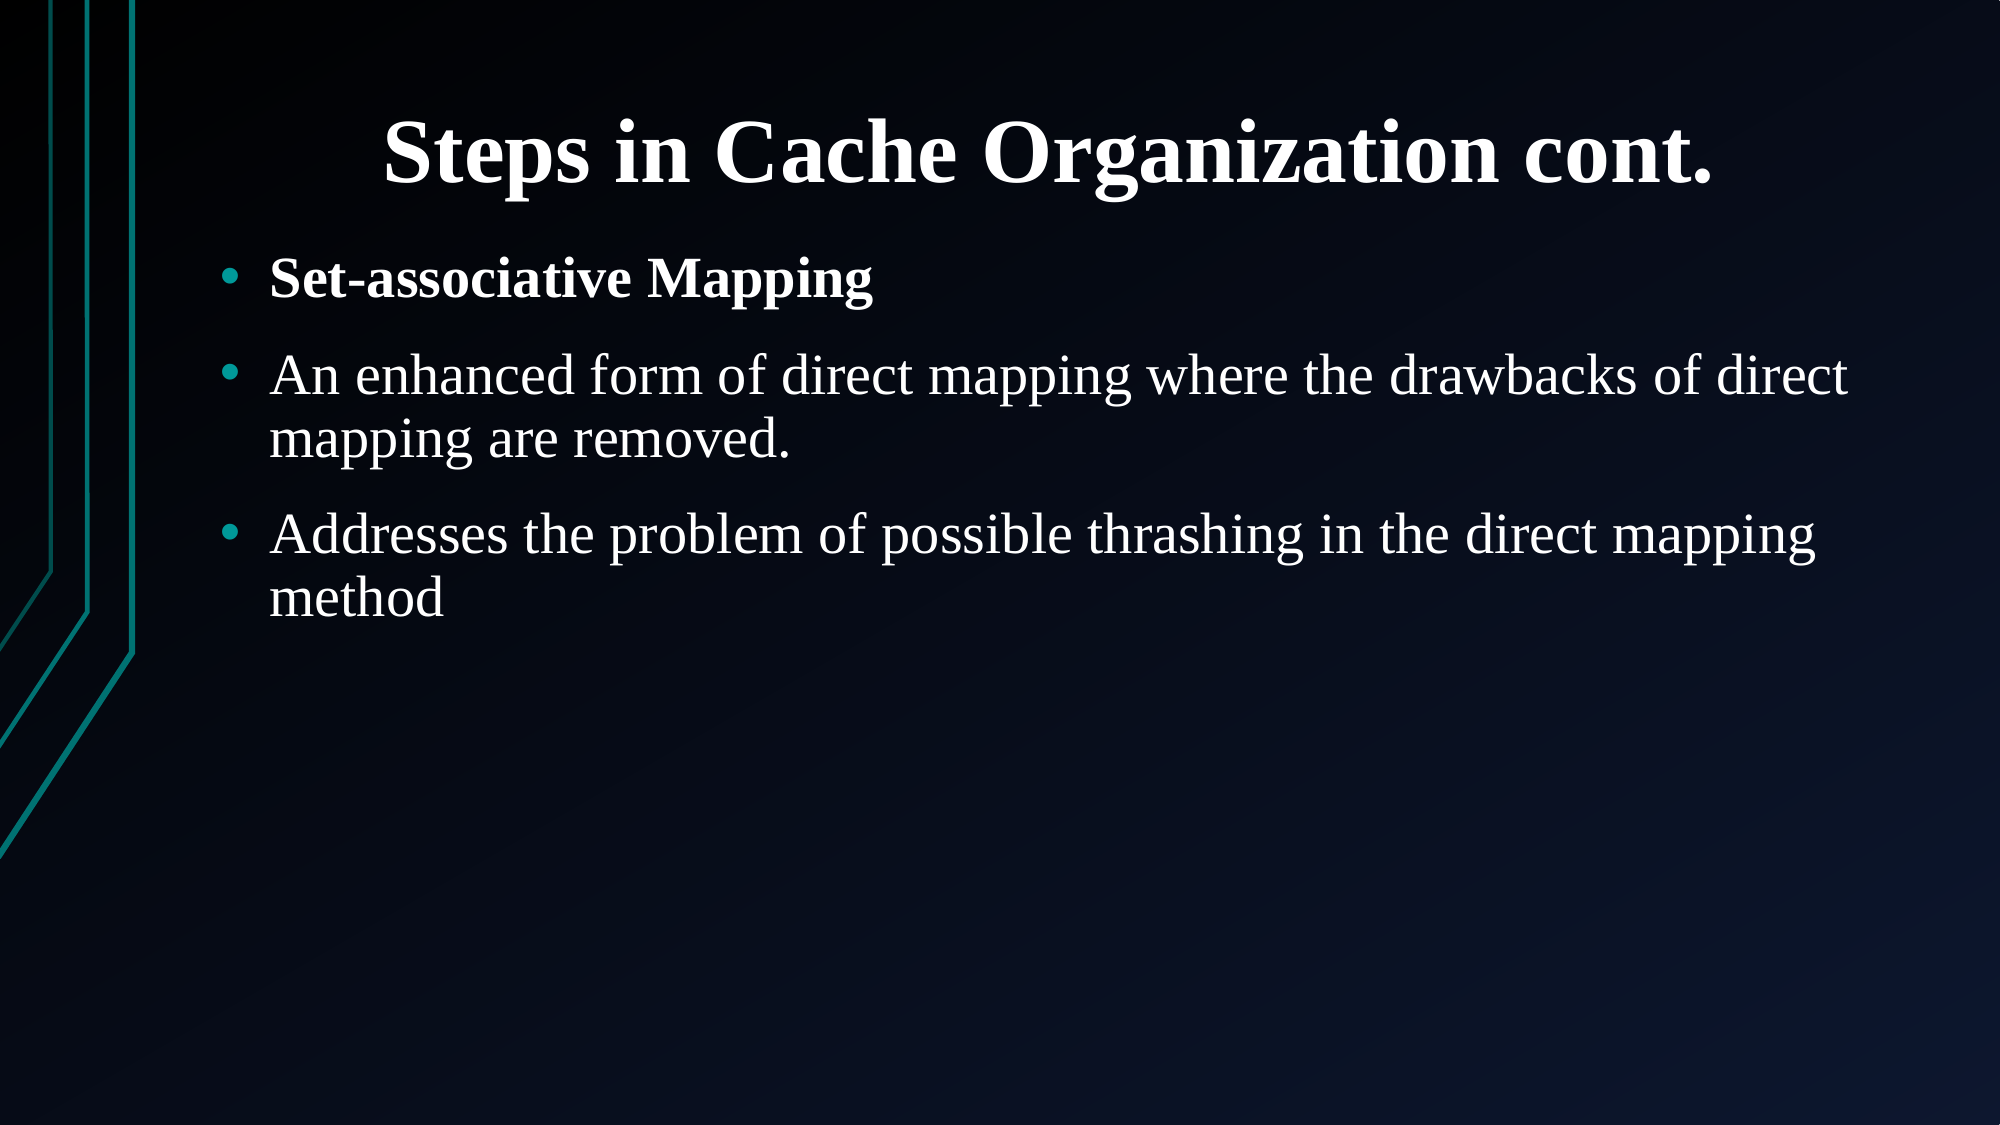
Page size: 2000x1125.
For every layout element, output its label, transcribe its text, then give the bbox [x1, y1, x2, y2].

list Set-associative Mapping An enhanced form of direct mapping where the drawbacks of direct mapping are removed. Addresses the problem of possible thrashing in the direct mapping method [199, 237, 1913, 988]
title Steps in Cache Organization cont. [199, 45, 1900, 213]
